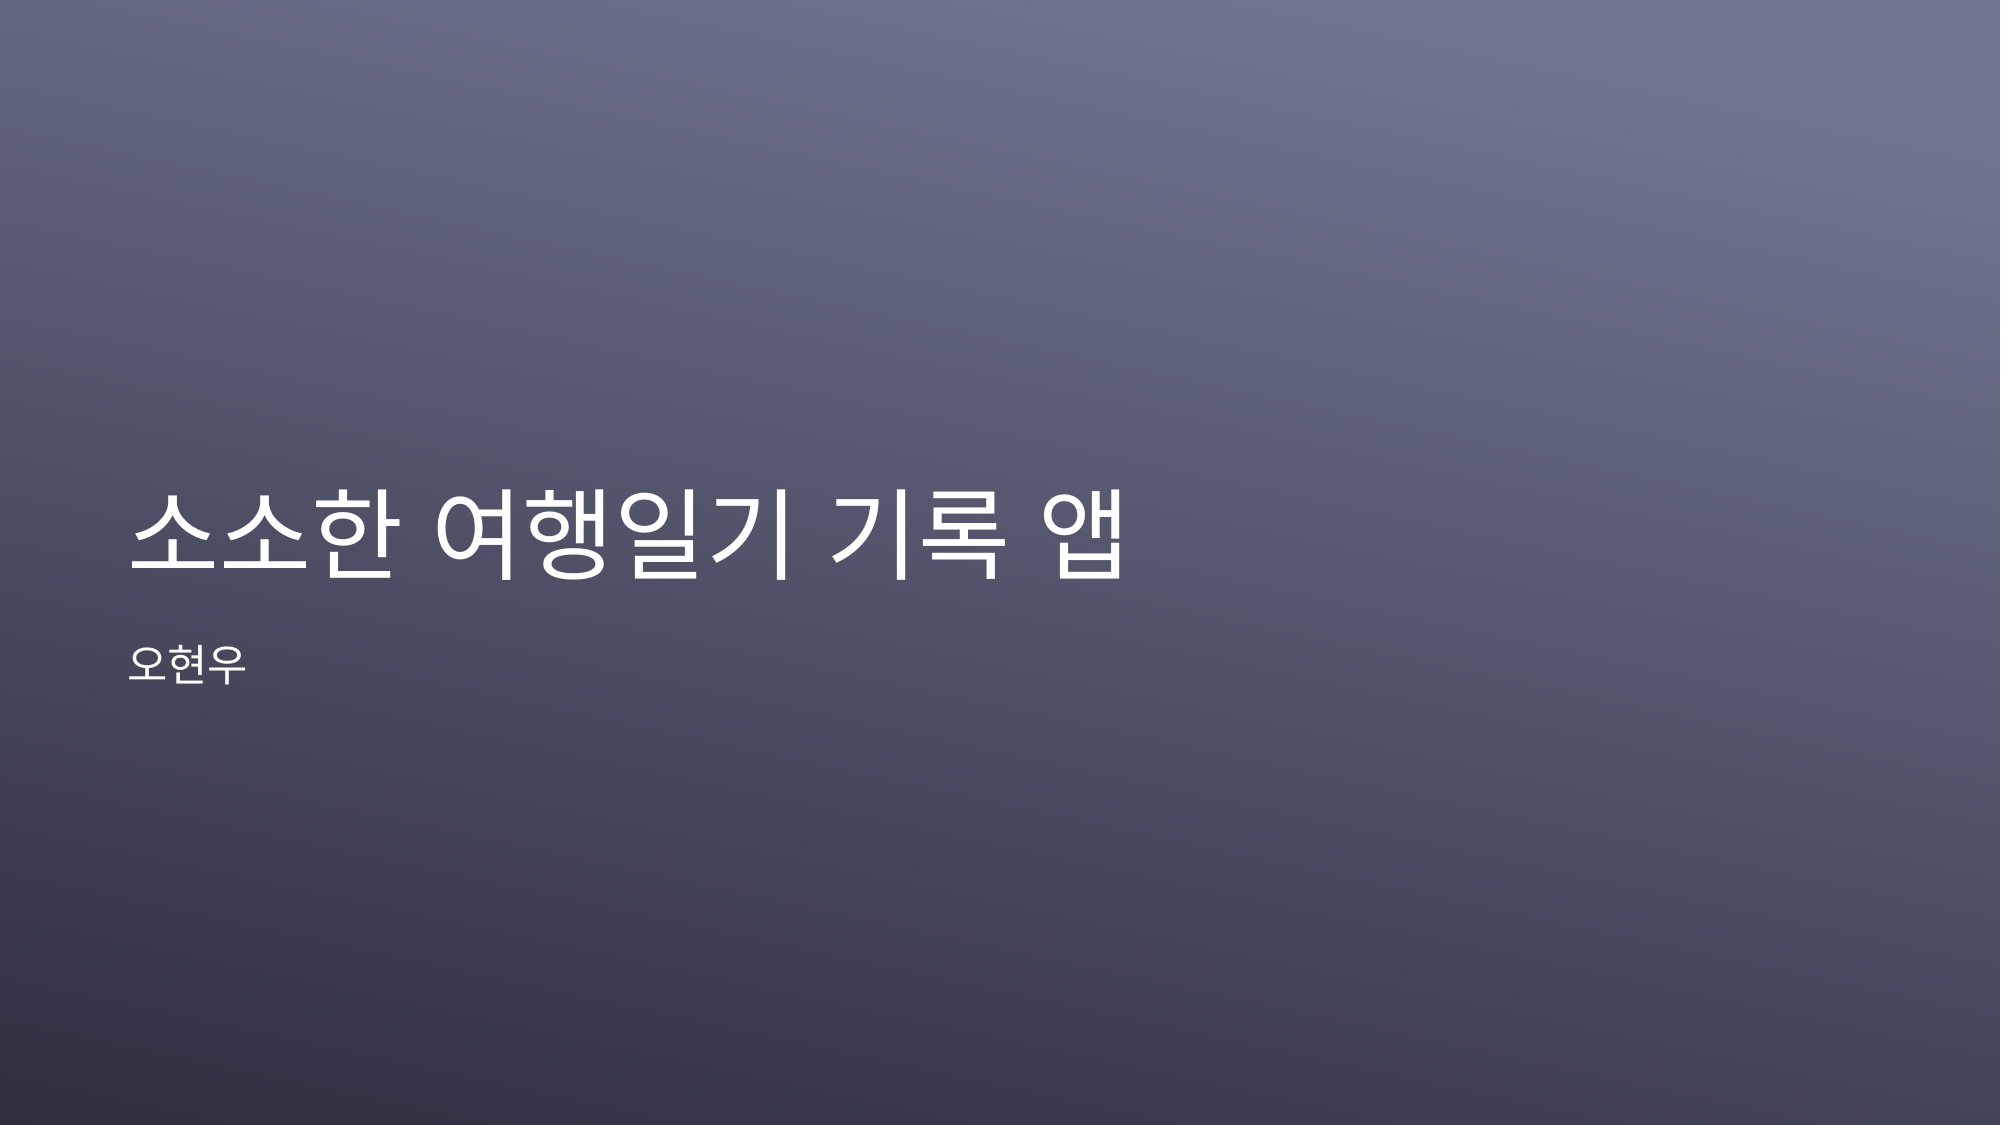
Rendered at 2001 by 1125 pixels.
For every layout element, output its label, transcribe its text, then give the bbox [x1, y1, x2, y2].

subtitle 오현우 [112, 630, 1163, 950]
title 소소한 여행일기 기록 앱 [112, 112, 1520, 600]
